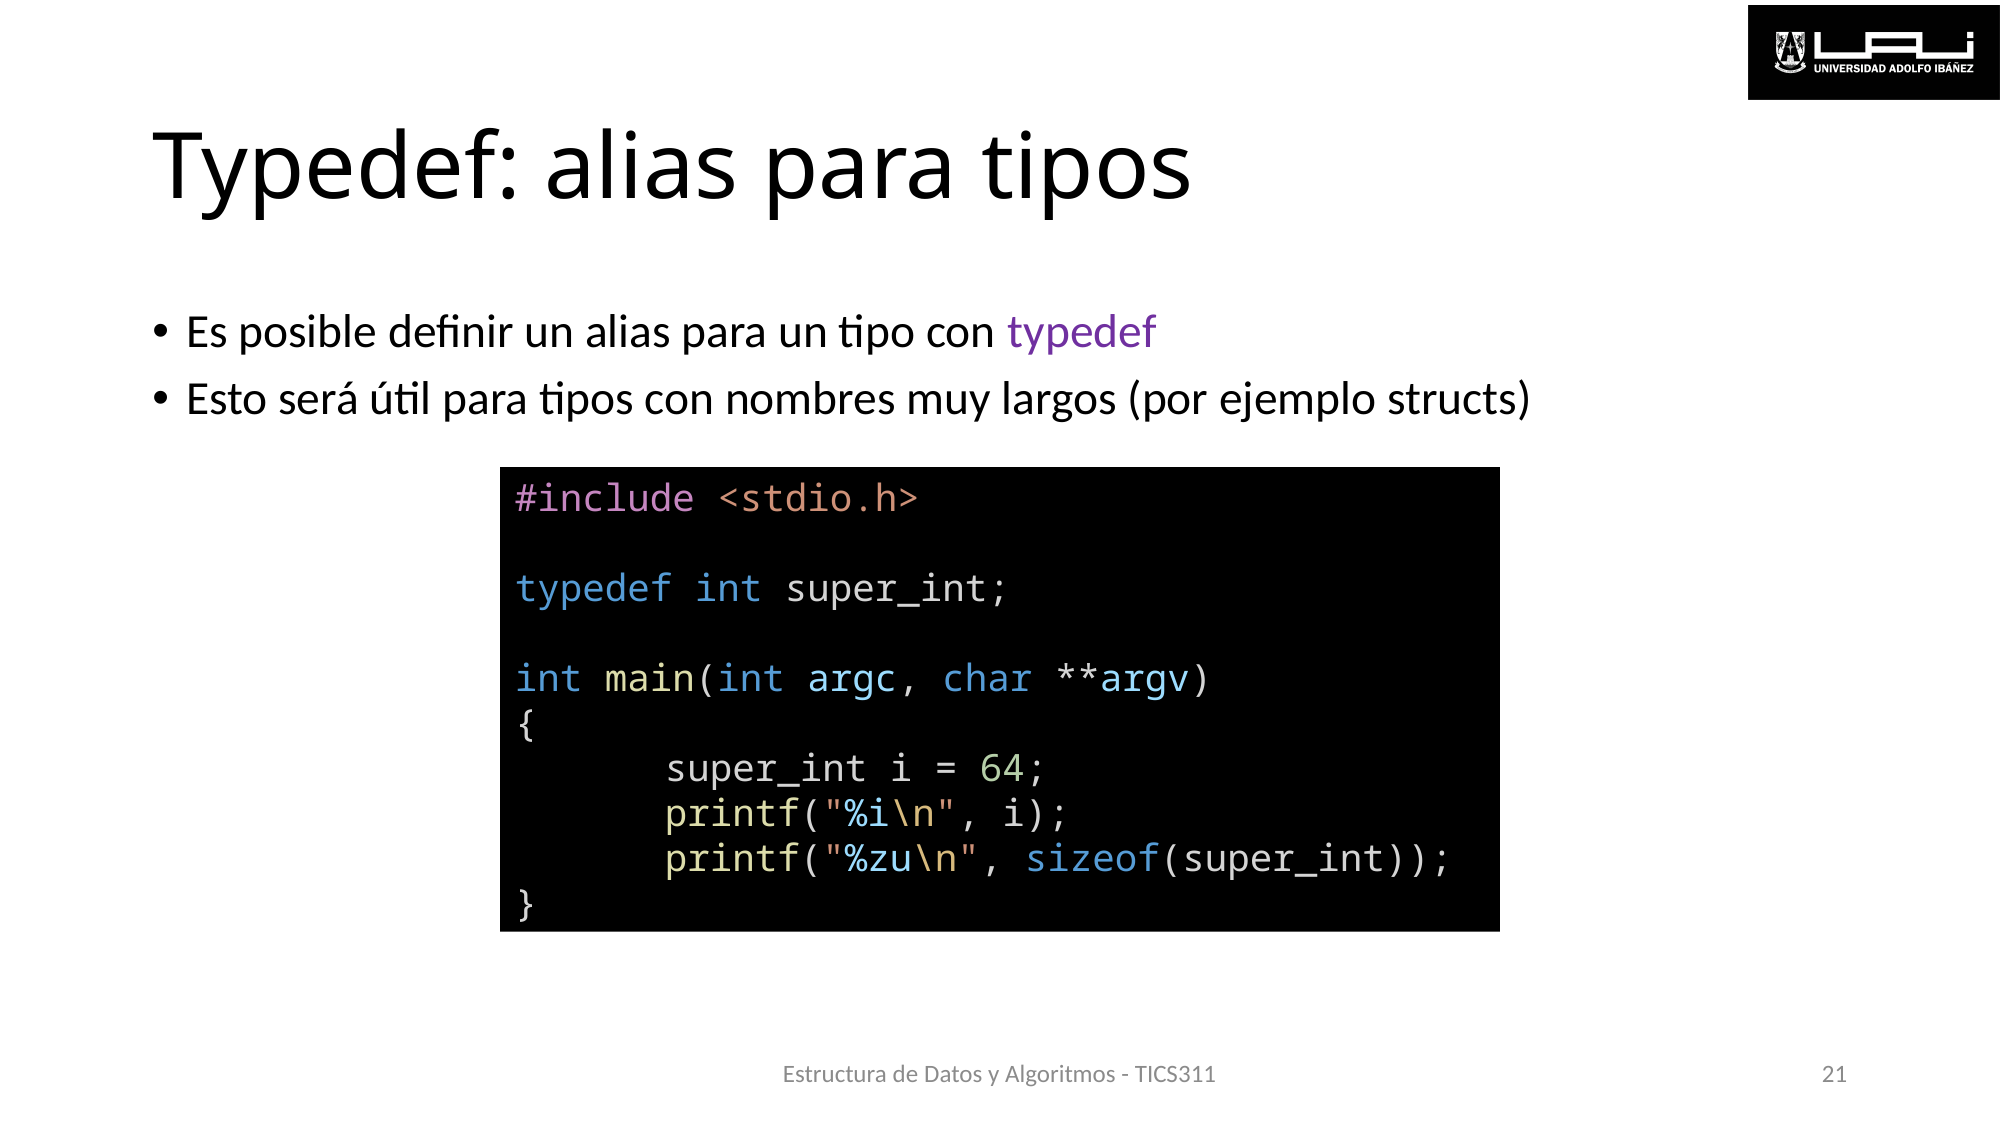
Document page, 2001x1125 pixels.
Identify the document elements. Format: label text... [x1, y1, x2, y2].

list Es posible definir un alias para un tipo con typedef Esto será útil para tipos con nombres muy largos (por ejemplo structs) [137, 299, 1863, 436]
title Typedef: alias para tipos [137, 59, 1863, 278]
slide_number 21 [1412, 1042, 1863, 1103]
picture [1748, 5, 2000, 100]
footer Estructura de Datos y Algoritmos - TICS311 [662, 1042, 1338, 1103]
text_box #include <stdio.h> typedef int super_int; int main(int argc, char **argv) { super_int i = 64; printf("%i\n", i); printf("%zu\n", sizeof(super_int)); } [500, 467, 1500, 932]
